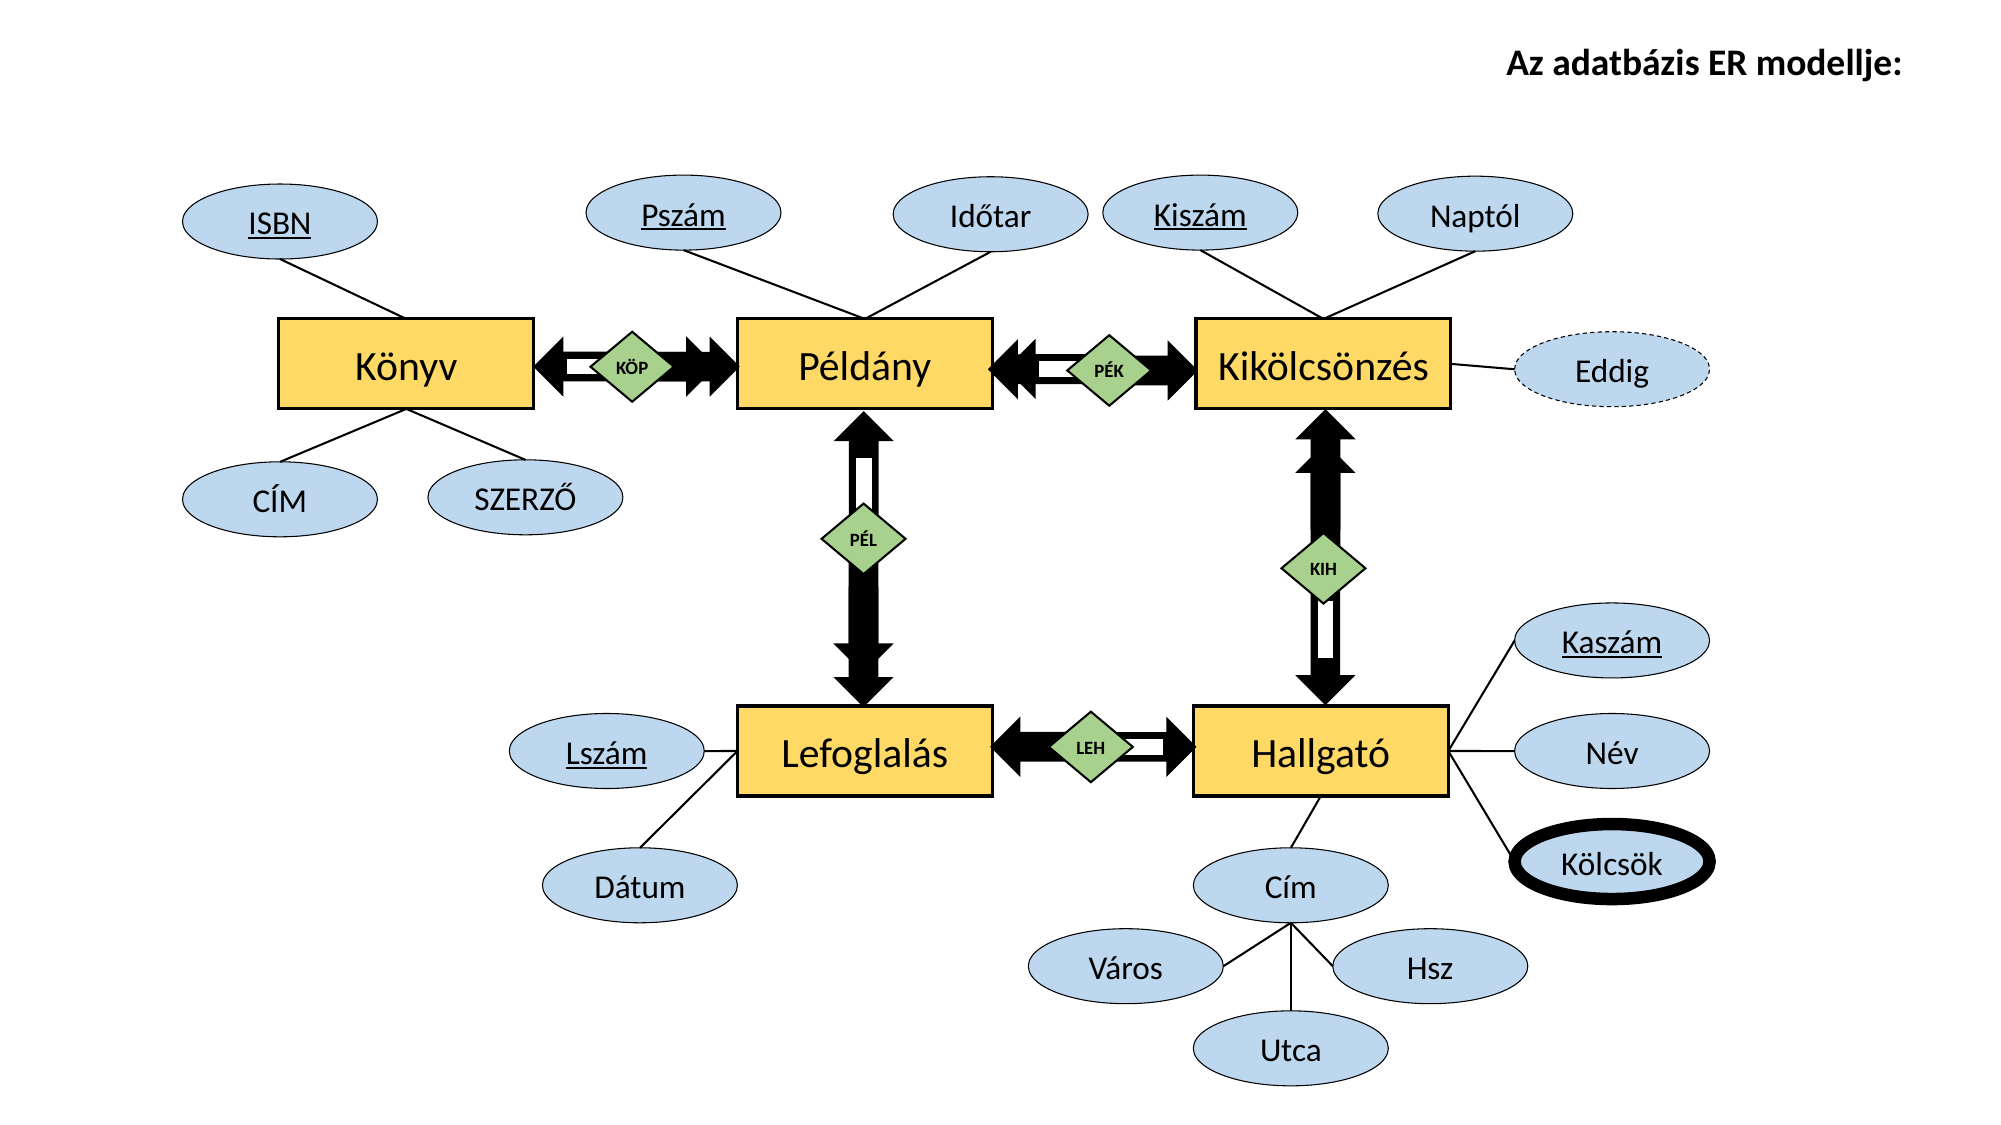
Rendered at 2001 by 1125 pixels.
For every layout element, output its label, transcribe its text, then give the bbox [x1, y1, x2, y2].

text_box [1136, 340, 1198, 401]
text_box PÉK [1065, 333, 1153, 408]
text_box Kaszám [1514, 602, 1711, 679]
text_box Név [1515, 712, 1711, 790]
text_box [991, 719, 1195, 775]
text_box Naptól [1377, 175, 1574, 252]
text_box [1290, 796, 1321, 848]
text_box Kölcsök [1514, 823, 1711, 900]
text_box LEH [1080, 775, 1102, 784]
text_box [1323, 251, 1476, 319]
text_box Város [1027, 928, 1224, 1005]
text_box CÍM [181, 461, 379, 538]
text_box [639, 751, 738, 848]
text_box Példány [736, 317, 994, 410]
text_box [1448, 640, 1515, 750]
text_box Hsz [1332, 928, 1529, 1005]
text_box Utca [1192, 1010, 1389, 1087]
text_box Lefoglalás [736, 704, 994, 798]
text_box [1178, 529, 1472, 585]
text_box Cím [1192, 847, 1389, 922]
text_box KÖP [588, 330, 676, 404]
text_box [1450, 363, 1515, 370]
text_box [1021, 385, 1036, 399]
text_box Hallgató [1192, 704, 1448, 798]
text_box SZERZŐ [427, 459, 624, 536]
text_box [406, 408, 526, 460]
text_box LEH [1080, 710, 1102, 719]
text_box Könyv [277, 317, 535, 410]
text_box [864, 251, 991, 319]
text_box [702, 336, 740, 397]
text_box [683, 250, 865, 319]
text_box ISBN [181, 183, 379, 260]
text_box [987, 339, 1084, 400]
text_box [533, 336, 606, 397]
text_box Időtar [892, 176, 1089, 253]
text_box Eddig [1514, 331, 1711, 408]
text_box PÉL [829, 502, 898, 531]
text_box Lszám [508, 712, 705, 790]
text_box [717, 531, 1011, 587]
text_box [279, 408, 407, 462]
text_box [1223, 922, 1290, 967]
text_box Pszám [585, 174, 782, 251]
text_box [658, 336, 717, 397]
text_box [1448, 750, 1515, 862]
text_box Dátum [541, 847, 738, 924]
text_box Kiszám [1102, 174, 1299, 251]
text_box KIH [1299, 585, 1348, 605]
text_box [1037, 359, 1078, 379]
text_box Kikölcsönzés [1194, 317, 1452, 410]
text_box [279, 258, 407, 319]
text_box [1291, 922, 1333, 967]
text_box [1200, 250, 1324, 319]
text_box Az adatbázis ER modellje: [1491, 30, 1928, 90]
text_box [565, 357, 599, 376]
text_box [1020, 338, 1036, 354]
